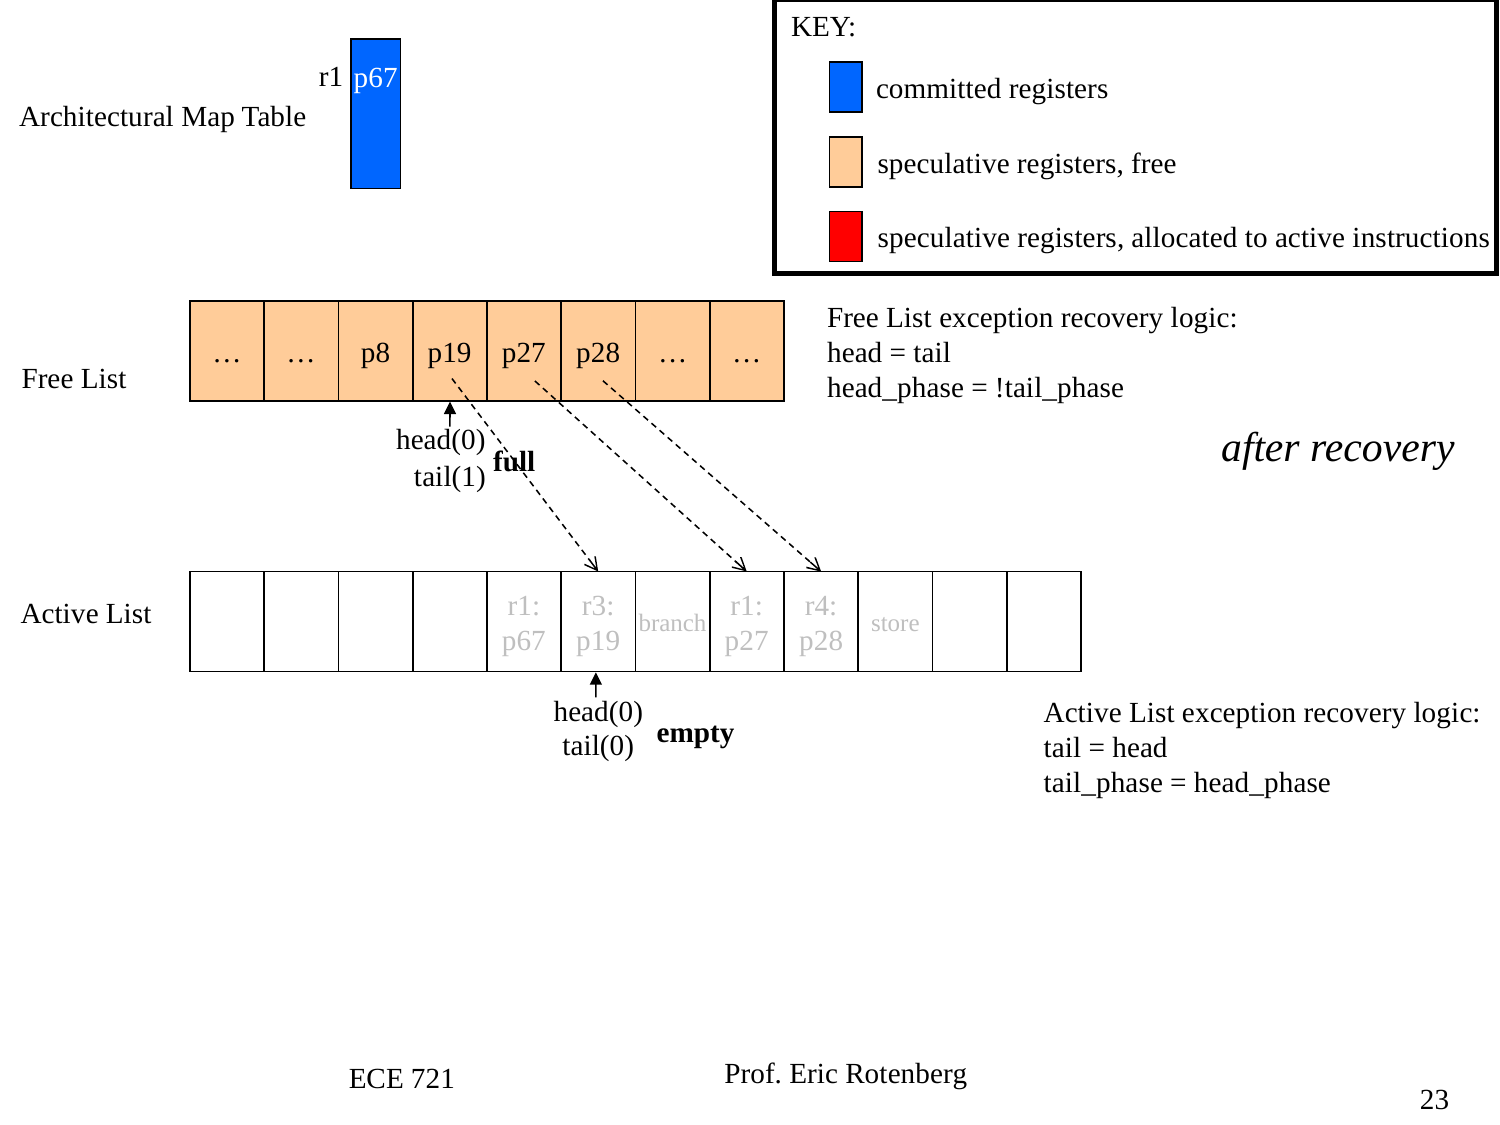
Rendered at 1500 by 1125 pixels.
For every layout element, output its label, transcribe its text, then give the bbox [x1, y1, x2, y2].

text_box [413, 571, 486, 672]
text_box p8 [338, 300, 413, 401]
footer Prof. Eric Rotenberg [608, 1046, 1084, 1122]
text_box p28 [562, 300, 635, 378]
text_box [932, 571, 1007, 672]
text_box r3:p19 [562, 581, 635, 672]
text_box r1 [303, 50, 359, 100]
text_box p19 [413, 300, 486, 401]
text_box [265, 571, 338, 672]
text_box … [635, 300, 710, 378]
text_box p67 [338, 51, 413, 101]
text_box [602, 380, 822, 572]
text_box Free List exception recovery logic: head = tail head_phase = !tail_phase [812, 307, 1254, 411]
text_box [338, 571, 413, 672]
text_box head(0) [538, 684, 659, 735]
text_box Active List exception recovery logic: tail = head tail_phase = head_phase [1028, 685, 1497, 806]
text_box Active List [5, 587, 167, 637]
text_box [1007, 571, 1082, 672]
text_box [534, 380, 601, 572]
text_box r1:p27 [710, 579, 783, 672]
text_box after recovery [1206, 412, 1470, 478]
text_box … [710, 300, 784, 379]
text_box [590, 672, 602, 684]
text_box tail(1) [399, 463, 446, 500]
slide_number ECE 721 [333, 1051, 647, 1125]
text_box store [859, 571, 932, 672]
text_box r4:p28 [783, 571, 859, 672]
text_box Free List [6, 351, 142, 402]
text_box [451, 378, 598, 572]
text_box Architectural Map Table [4, 90, 322, 141]
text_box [774, 0, 1500, 298]
text_box [189, 571, 265, 672]
text_box branch [635, 581, 710, 672]
text_box [350, 39, 401, 51]
text_box … [265, 300, 338, 401]
text_box p27 [486, 300, 562, 376]
text_box head(0) [381, 413, 446, 463]
text_box r1: p67 [486, 580, 562, 672]
slide_number 23 [1151, 1072, 1465, 1125]
text_box … [189, 300, 265, 401]
text_box [350, 101, 401, 189]
text_box tail(0) [547, 718, 650, 769]
text_box empty [641, 705, 750, 756]
